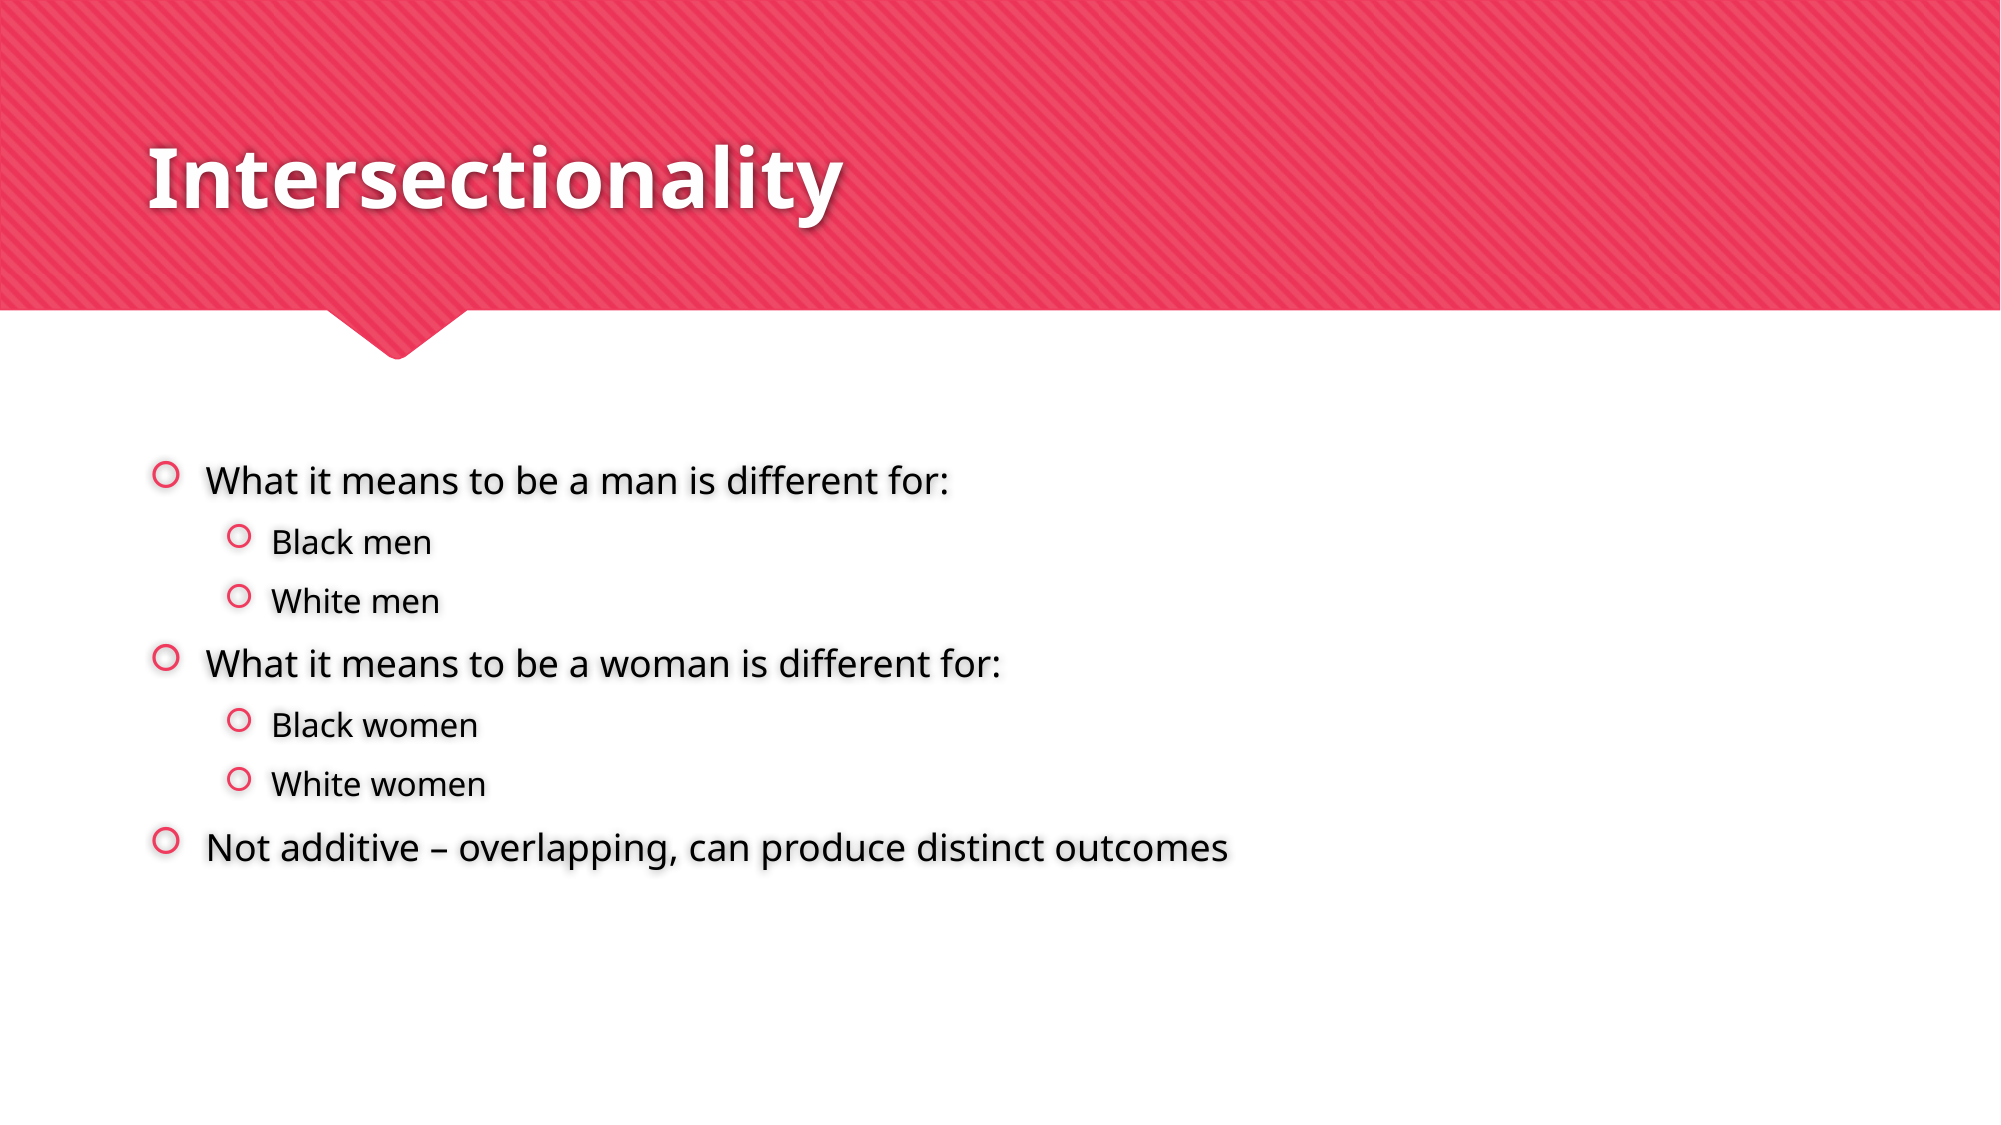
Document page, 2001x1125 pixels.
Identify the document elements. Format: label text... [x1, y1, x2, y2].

title Intersectionality [132, 73, 1868, 233]
list What it means to be a man is different for: Black men White men What it means to be a woman is different for: Black women White women Not additive – overlapping, can produce distinct outcomes [134, 364, 1866, 962]
